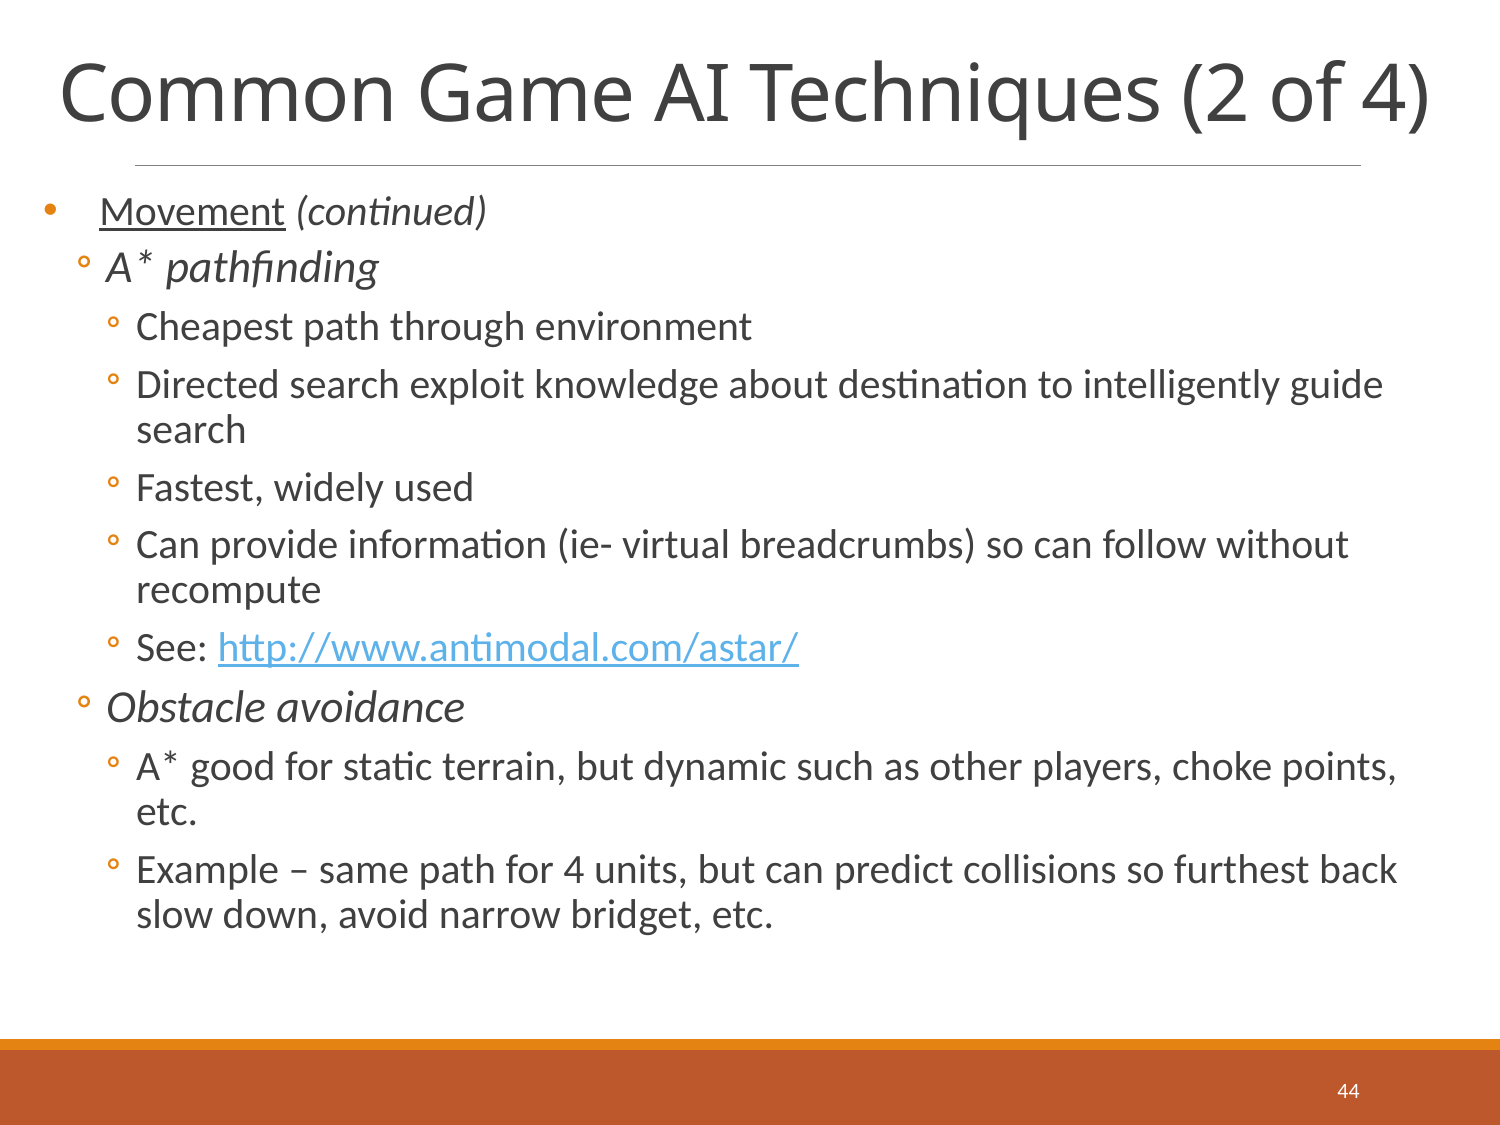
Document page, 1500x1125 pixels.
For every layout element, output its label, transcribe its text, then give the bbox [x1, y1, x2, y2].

slide_number 44 [1218, 1059, 1380, 1120]
title Common Game AI Techniques (2 of 4) [43, 26, 1457, 146]
list Movement (continued) A* pathfinding Cheapest path through environment Directed search exploit knowledge about destination to intelligently guide search Fastest, widely used Can provide information (ie- virtual breadcrumbs) so can follow without recompute See: http://www.antimodal.com/astar/ Obstacle avoidance A* good for static terrain, but dynamic such as other players, choke points, etc. Example – same path for 4 units, but can predict collisions so furthest back slow down, avoid narrow bridget, etc. [43, 181, 1457, 1013]
